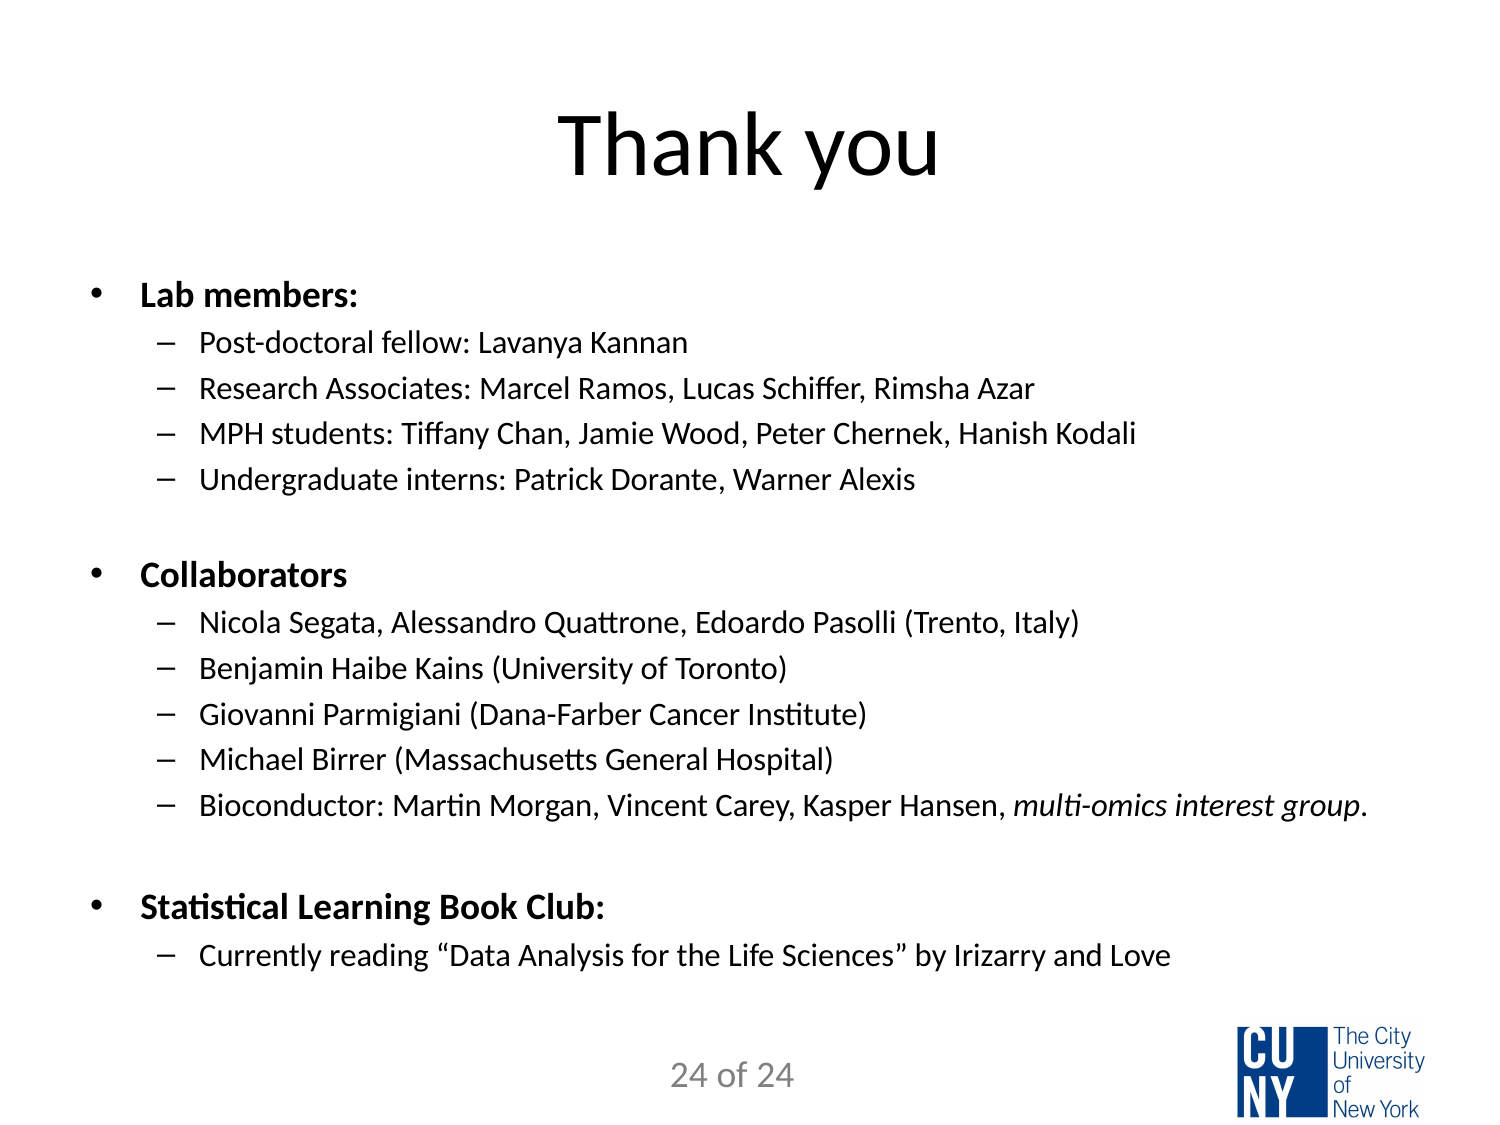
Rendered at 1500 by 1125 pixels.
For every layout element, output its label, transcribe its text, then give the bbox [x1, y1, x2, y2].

title Thank you [75, 45, 1425, 233]
picture [1237, 1019, 1425, 1125]
list Lab members: Post-doctoral fellow: Lavanya Kannan Research Associates: Marcel Ramos, Lucas Schiffer, Rimsha Azar MPH students: Tiffany Chan, Jamie Wood, Peter Chernek, Hanish Kodali Undergraduate interns: Patrick Dorante, Warner Alexis Collaborators Nicola Segata, Alessandro Quattrone, Edoardo Pasolli (Trento, Italy) Benjamin Haibe Kains (University of Toronto) Giovanni Parmigiani (Dana-Farber Cancer Institute) Michael Birrer (Massachusetts General Hospital) Bioconductor: Martin Morgan, Vincent Carey, Kasper Hansen, multi-omics interest group. Statistical Learning Book Club: Currently reading “Data Analysis for the Life Sciences” by Irizarry and Love [75, 262, 1425, 1005]
